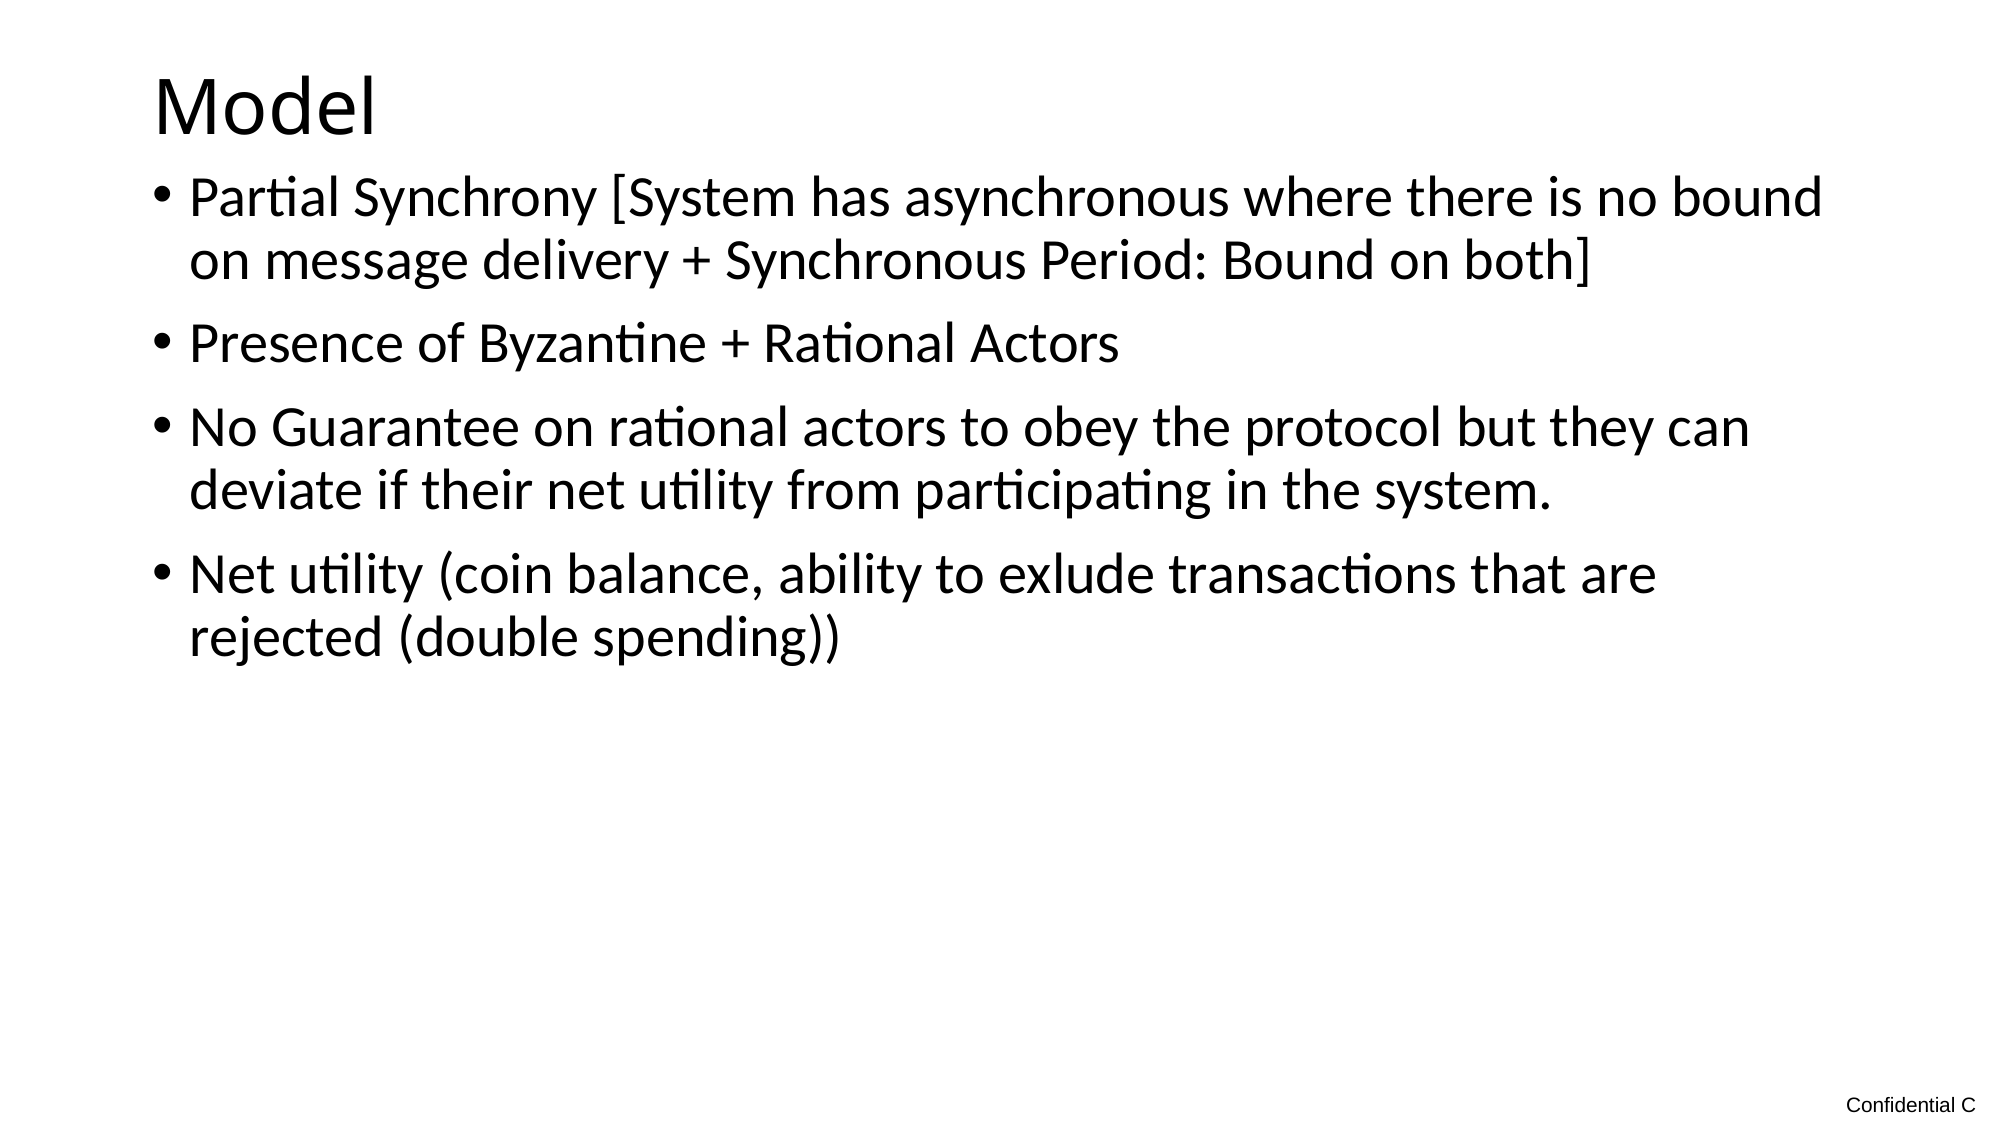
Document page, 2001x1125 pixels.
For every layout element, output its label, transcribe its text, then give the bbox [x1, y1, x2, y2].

text_box Partial Synchrony [System has asynchronous where there is no bound on message delivery + Synchronous Period: Bound on both] Presence of Byzantine + Rational Actors No Guarantee on rational actors to obey the protocol but they can deviate if their net utility from participating in the system. Net utility (coin balance, ability to exlude transactions that are rejected (double spending)) [137, 158, 1863, 1014]
text_box Model [137, 59, 1863, 158]
